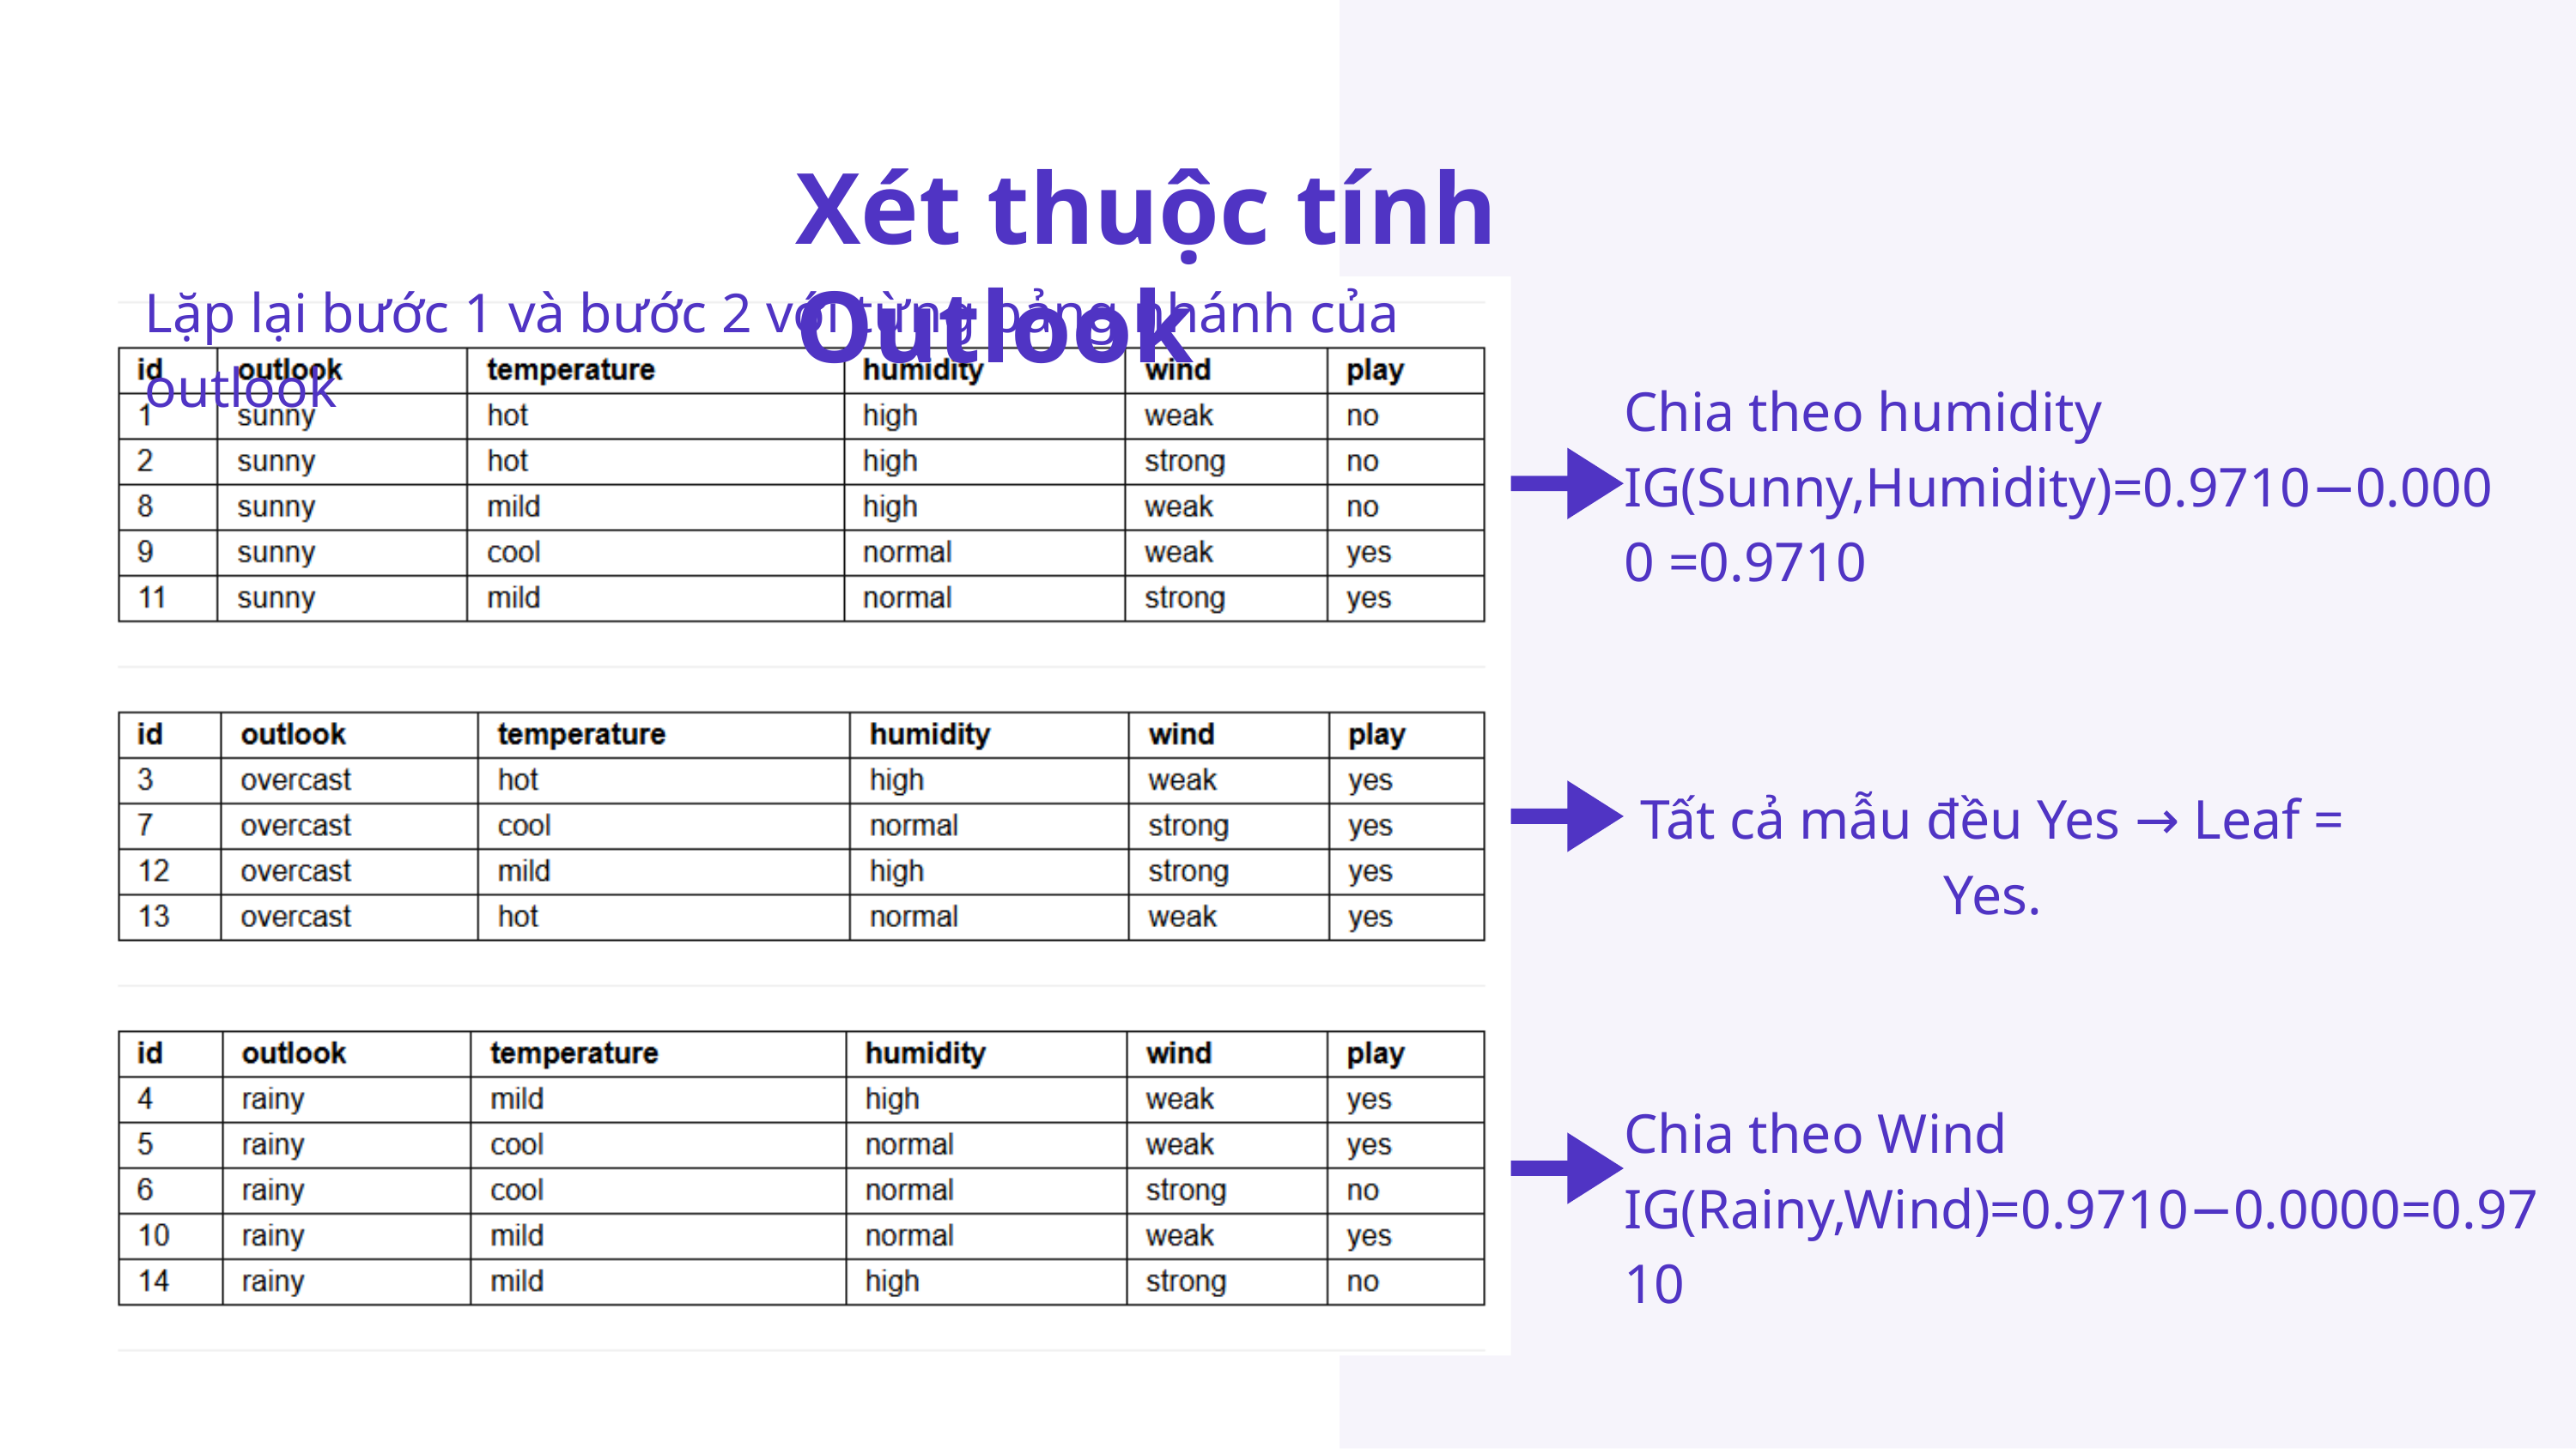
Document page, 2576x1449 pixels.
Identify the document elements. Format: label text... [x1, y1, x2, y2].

text_box Xét thuộc tính Outlook [795, 146, 1334, 267]
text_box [1510, 447, 1625, 520]
text_box [73, 276, 1334, 1356]
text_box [1339, 0, 2576, 1449]
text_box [1510, 779, 1625, 852]
text_box Lặp lại bước 1 và bước 2 với từng bảng nhánh của outlook [144, 267, 1334, 418]
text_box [1510, 1132, 1625, 1204]
